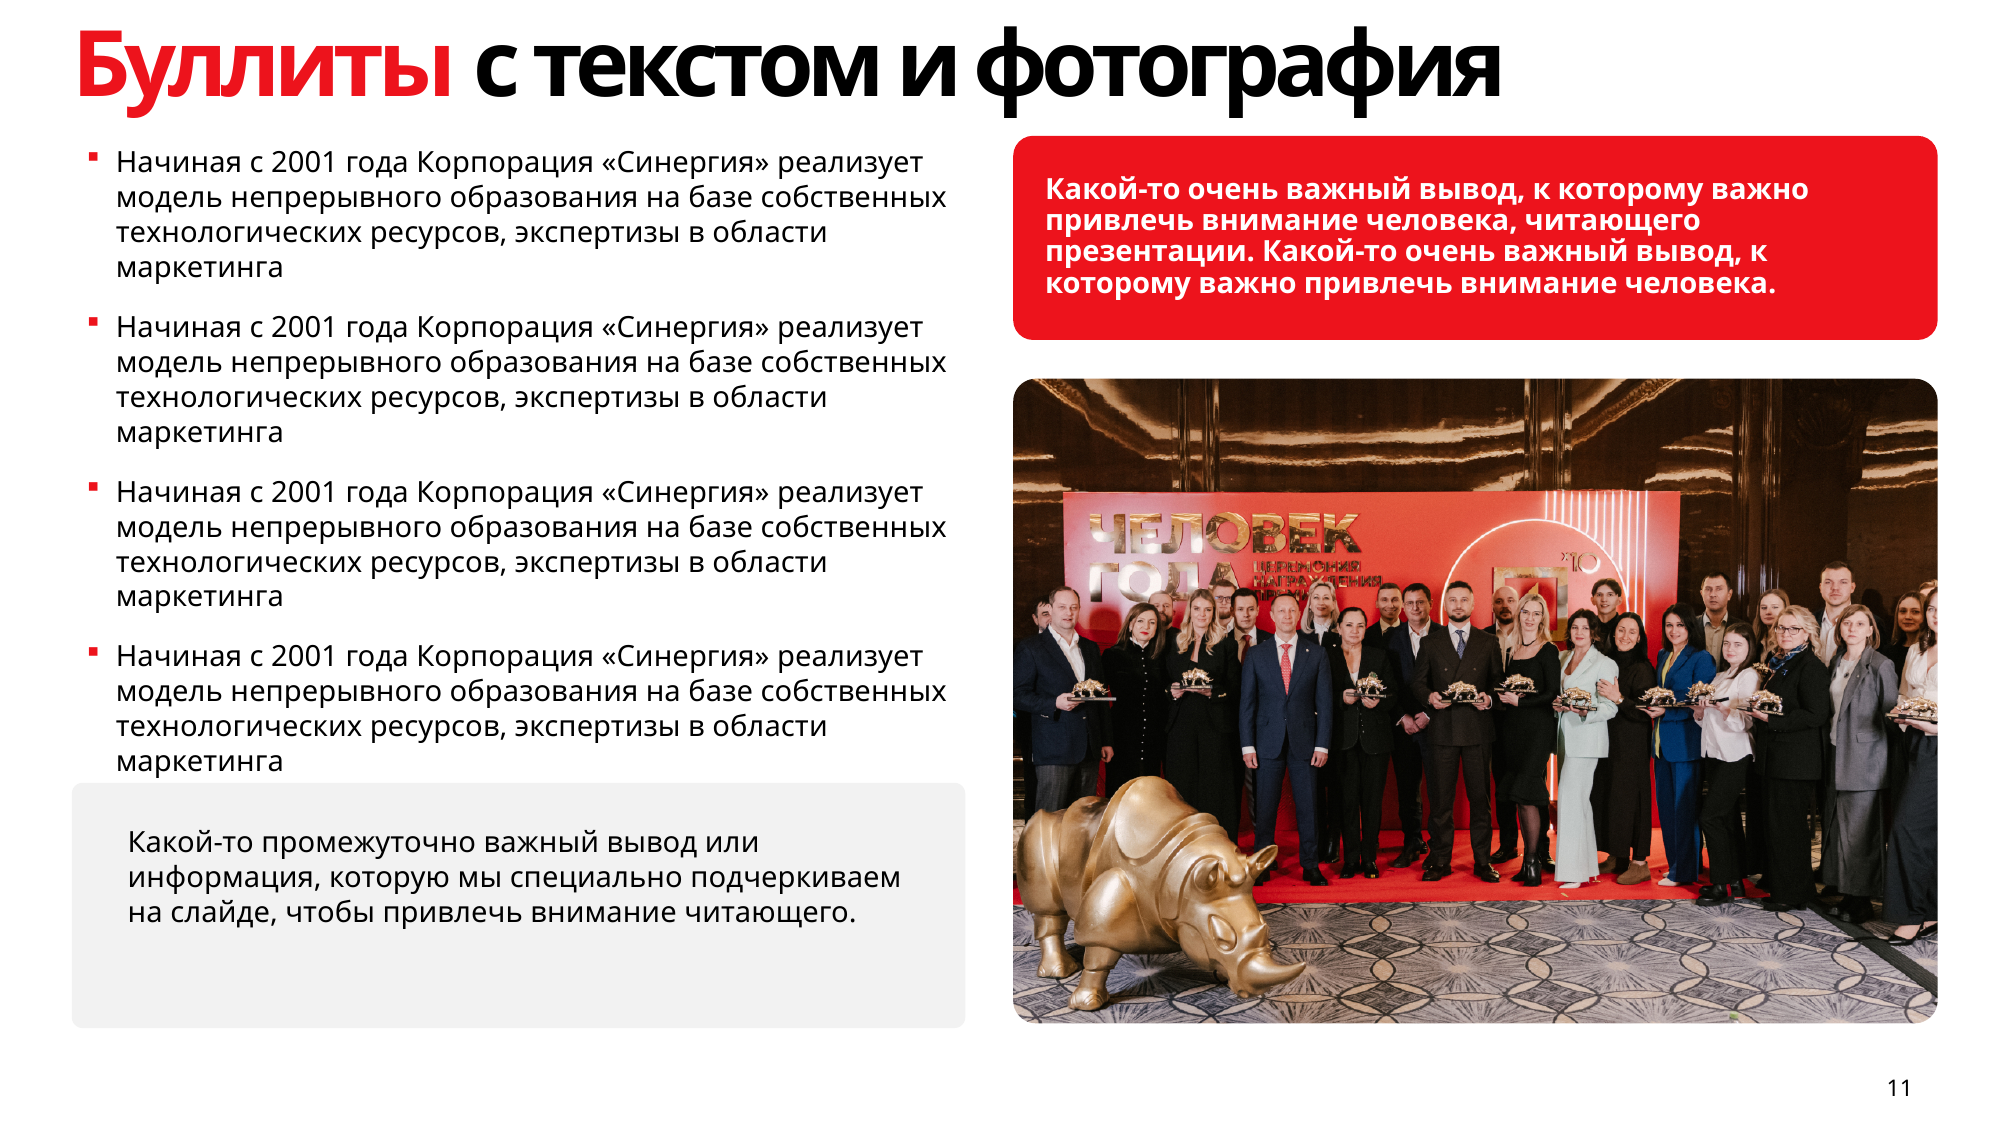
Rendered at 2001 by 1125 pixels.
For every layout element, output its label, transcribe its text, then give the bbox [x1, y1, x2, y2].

text_box Какой-то очень важный вывод, к которому важно привлечь внимание человека, читающего презентации. Какой-то очень важный вывод, к которому важно привлечь внимание человека. [1028, 166, 1906, 308]
text_box [70, 781, 967, 1030]
text_box Начиная с 2001 года Корпорация «Синергия» реализует модель непрерывного образования на базе собственных технологических ресурсов, экспертизы в области маркетинга Начиная с 2001 года Корпорация «Синергия» реализует модель непрерывного образования на базе собственных технологических ресурсов, экспертизы в области маркетинга Начиная с 2001 года Корпорация «Синергия» реализует модель непрерывного образования на базе собственных технологических ресурсов, экспертизы в области маркетинга Начиная с 2001 года Корпорация «Синергия» реализует модель непрерывного образования на базе собственных технологических ресурсов, экспертизы в области маркетинга [71, 135, 987, 1025]
text_box [1012, 134, 1939, 342]
text_box Какой-то промежуточно важный вывод или информация, которую мы специально подчеркиваем на слайде, чтобы привлечь внимание читающего. [112, 816, 940, 936]
title Буллиты с текстом и фотография [71, 31, 1925, 156]
picture [1013, 378, 1938, 1024]
